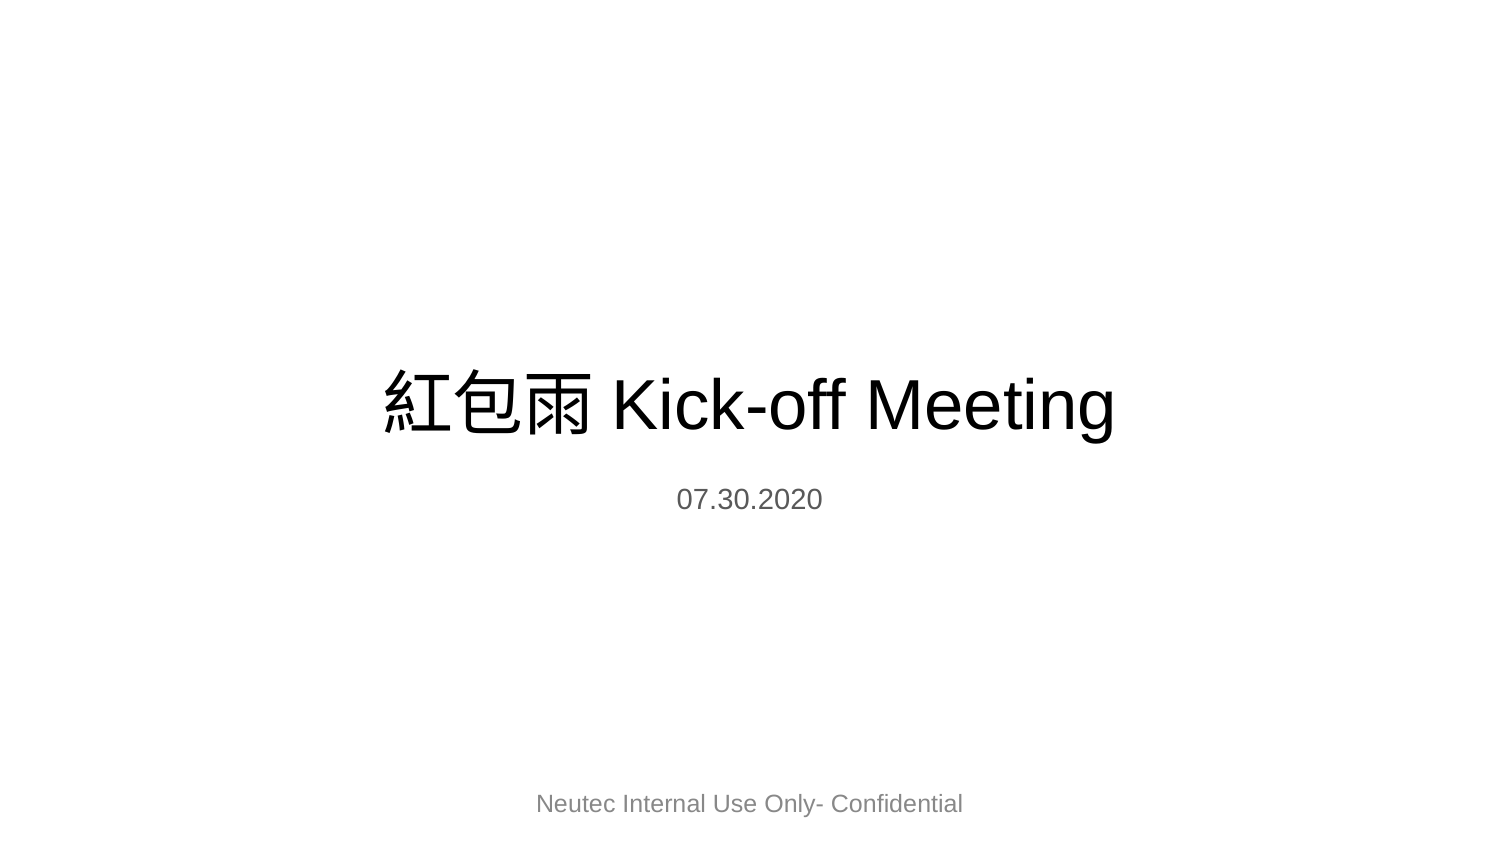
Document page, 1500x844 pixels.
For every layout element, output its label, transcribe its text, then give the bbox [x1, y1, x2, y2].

title 紅包雨Kick-off Meeting [51, 122, 1449, 459]
text_box Neutec Internal Use Only- Confidential [519, 772, 981, 822]
subtitle 07.30.2020 [51, 464, 1449, 595]
